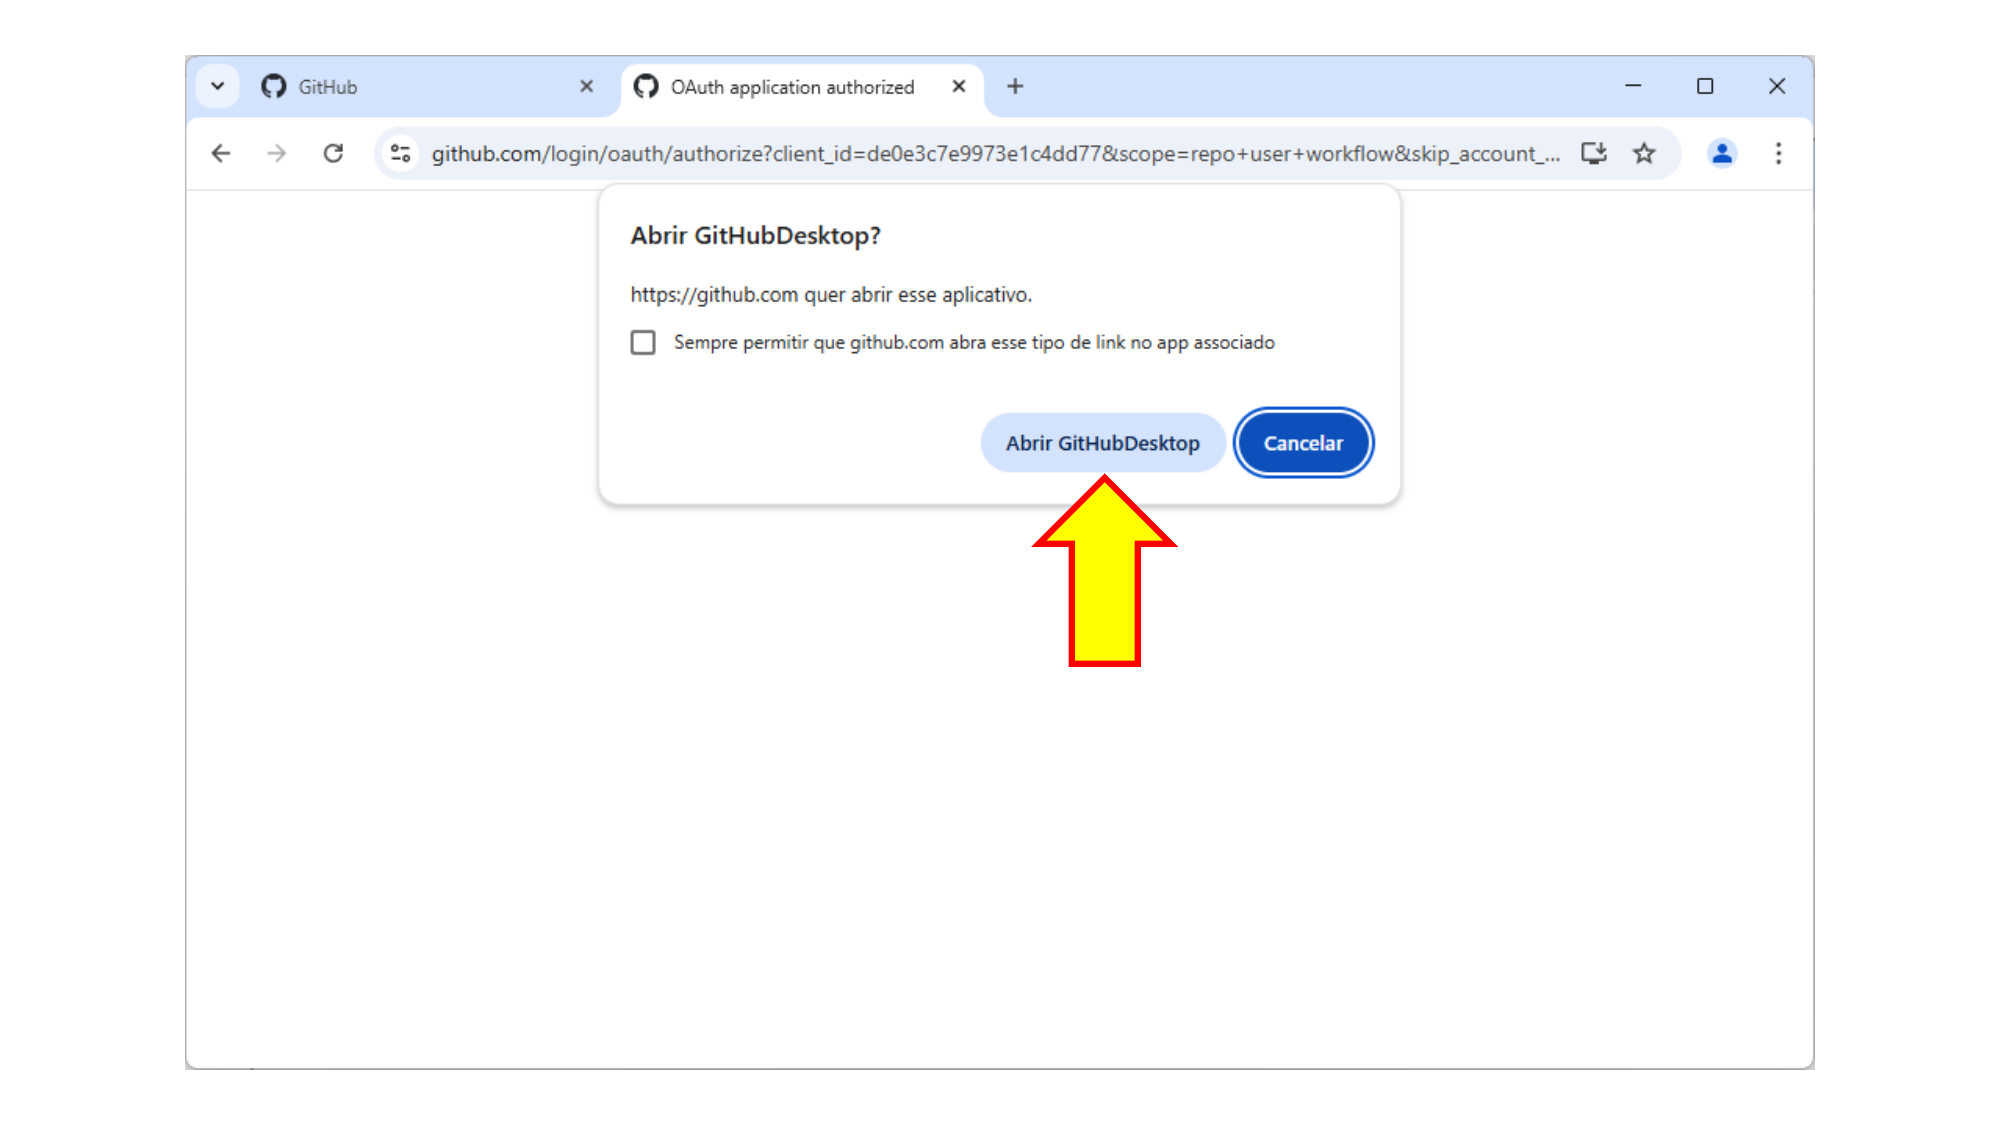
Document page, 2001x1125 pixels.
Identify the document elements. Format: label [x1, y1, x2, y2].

picture [185, 55, 1815, 1070]
